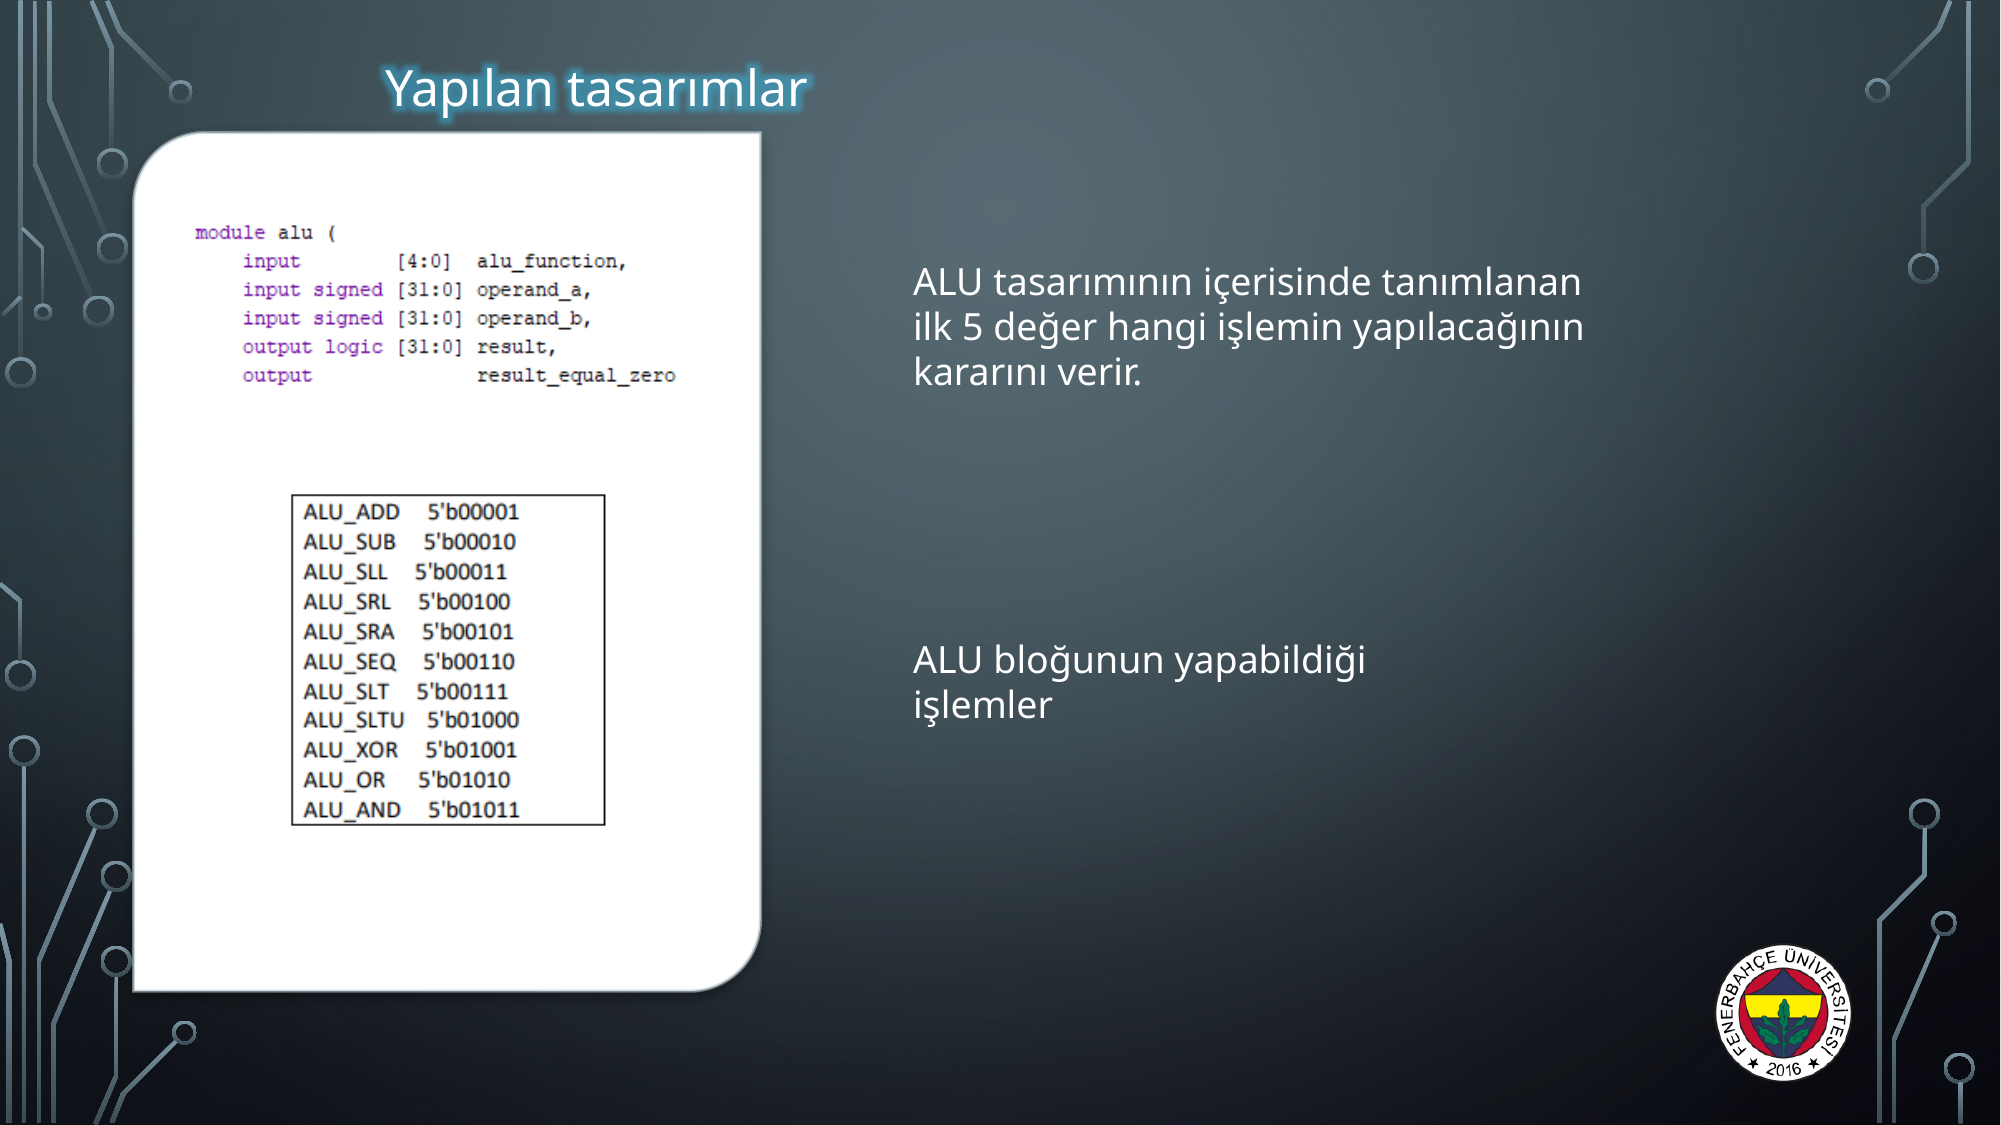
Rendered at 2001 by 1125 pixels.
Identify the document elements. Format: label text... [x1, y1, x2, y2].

text_box ALU bloğunun yapabildiği işlemler [898, 629, 1447, 734]
text_box [132, 131, 762, 993]
picture [274, 478, 620, 841]
picture [185, 214, 708, 393]
text_box Yapılan tasarımlar [370, 49, 1000, 124]
text_box ALU tasarımının içerisinde tanımlanan ilk 5 değer hangi işlemin yapılacağının kararını verir. [898, 250, 1618, 401]
picture [1713, 943, 1852, 1082]
